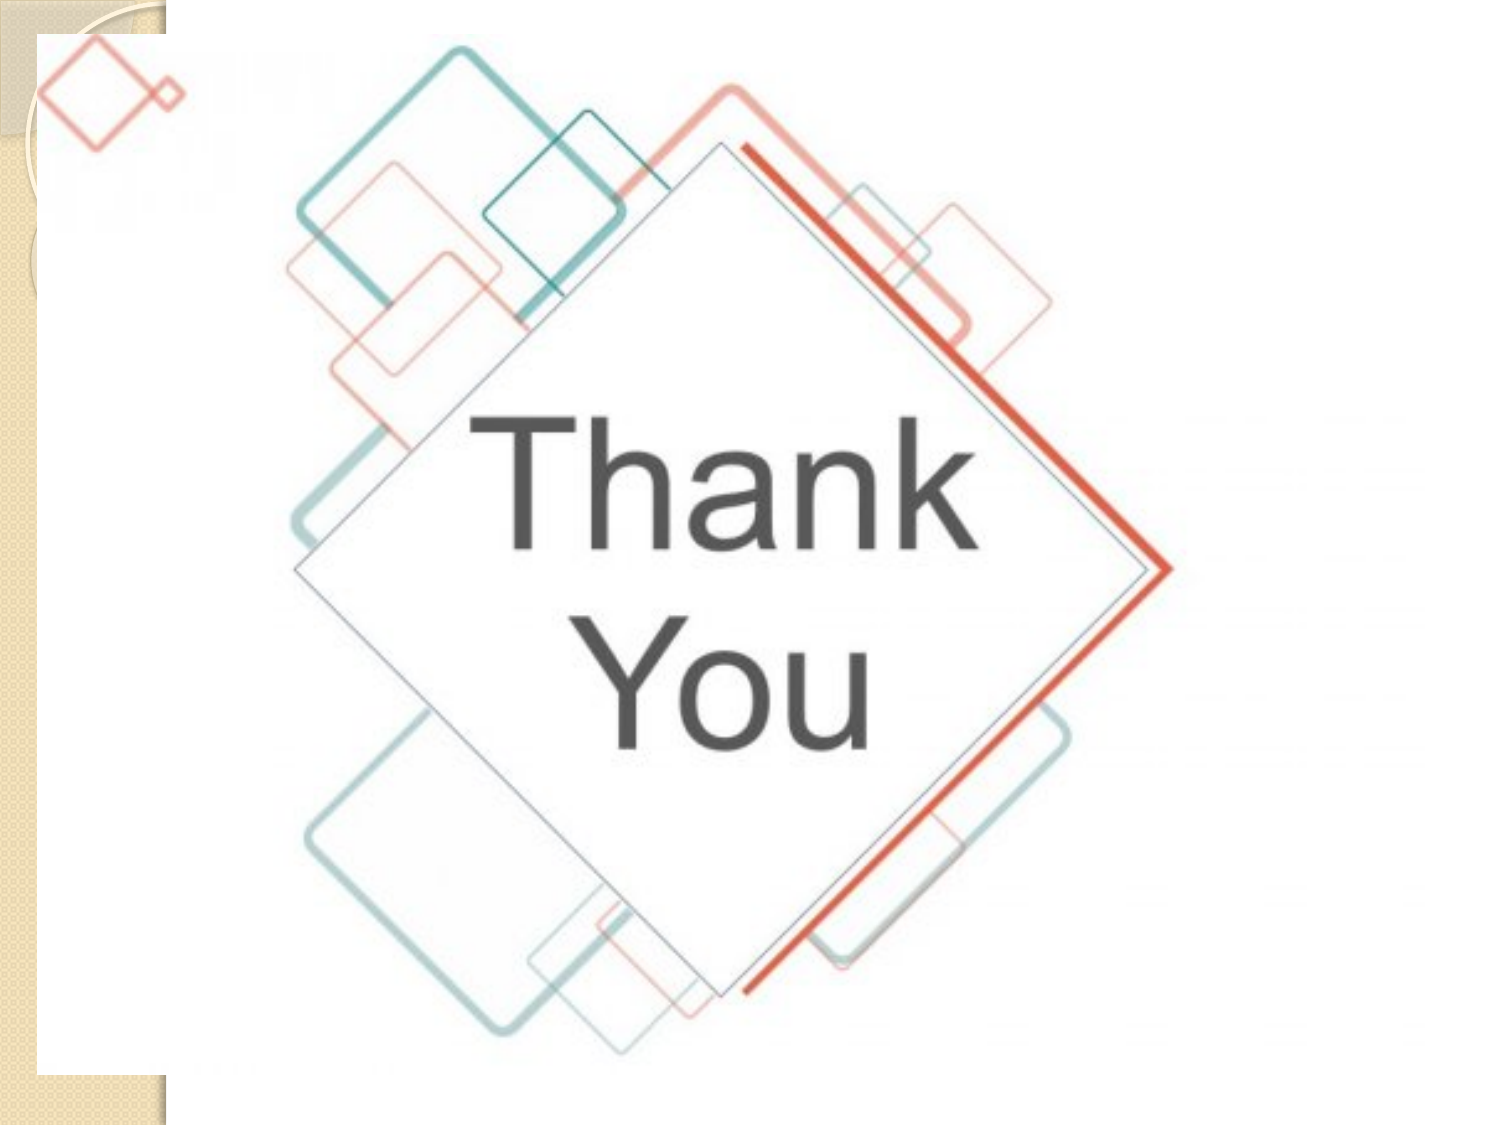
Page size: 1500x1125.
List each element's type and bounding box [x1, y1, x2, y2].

picture [37, 34, 1425, 1076]
